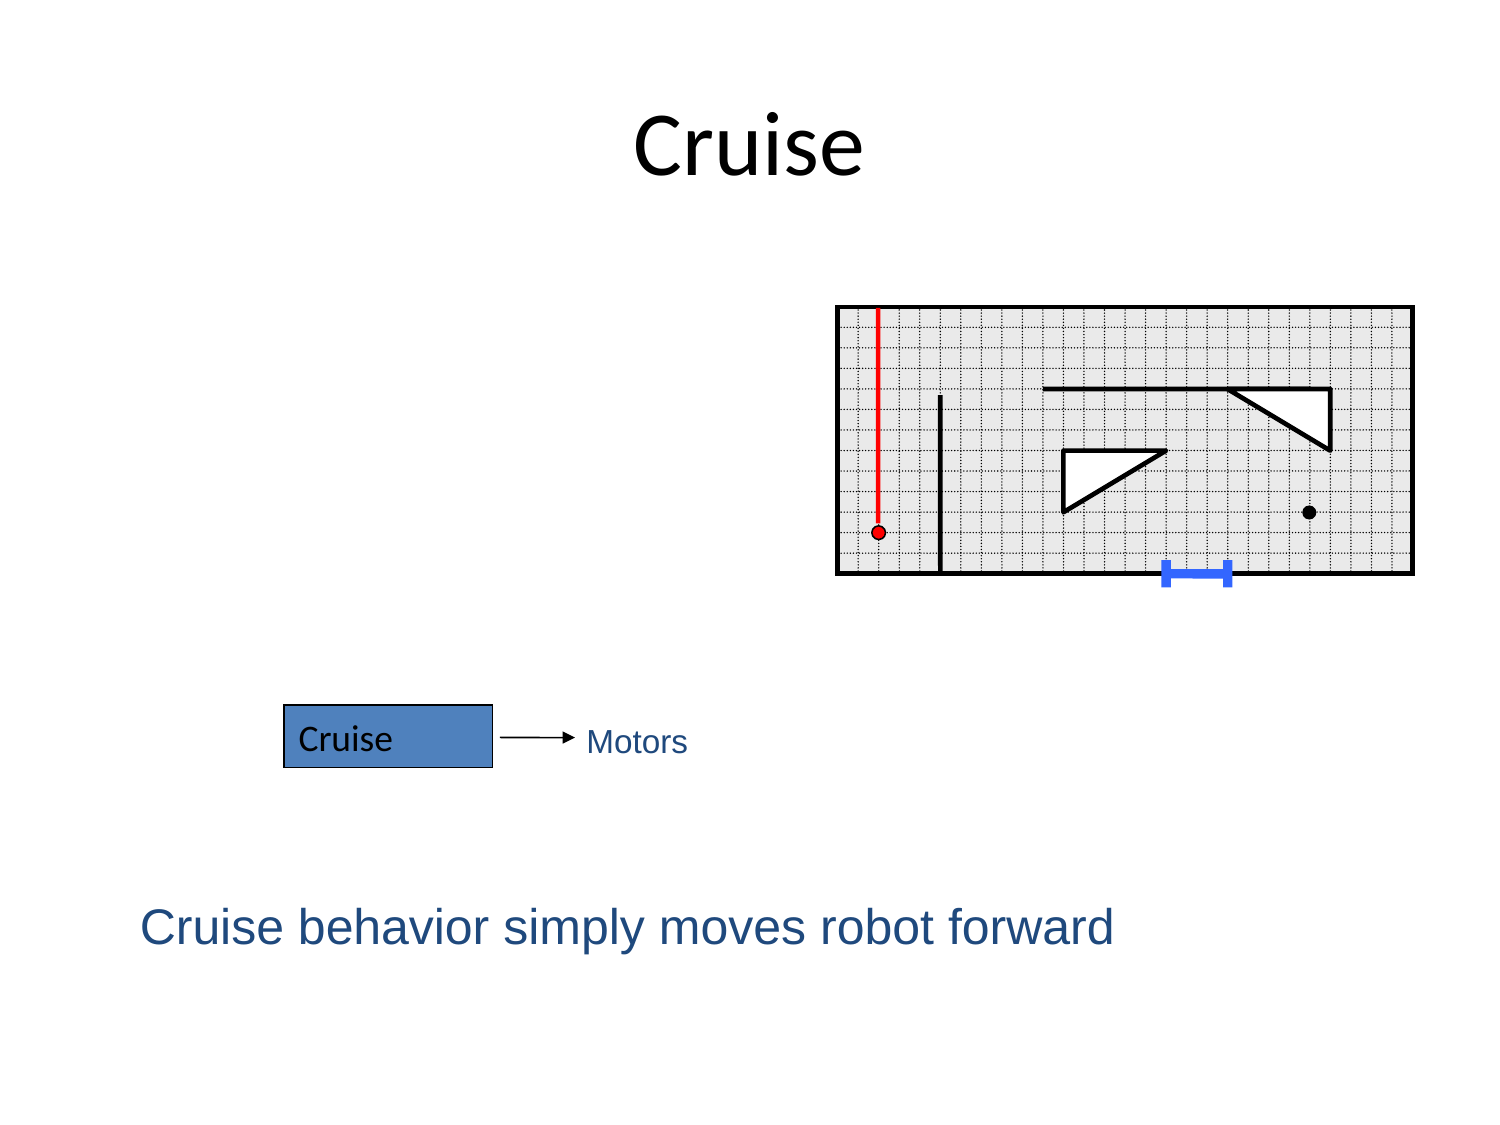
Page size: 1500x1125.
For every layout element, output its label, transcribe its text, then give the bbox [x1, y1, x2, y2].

text_box Cruise [283, 704, 493, 768]
text_box [499, 731, 575, 744]
title Cruise [75, 45, 1425, 233]
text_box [837, 306, 1413, 588]
text_box Motors [571, 712, 704, 768]
text_box Cruise behavior simply moves robot forward [125, 887, 1363, 963]
